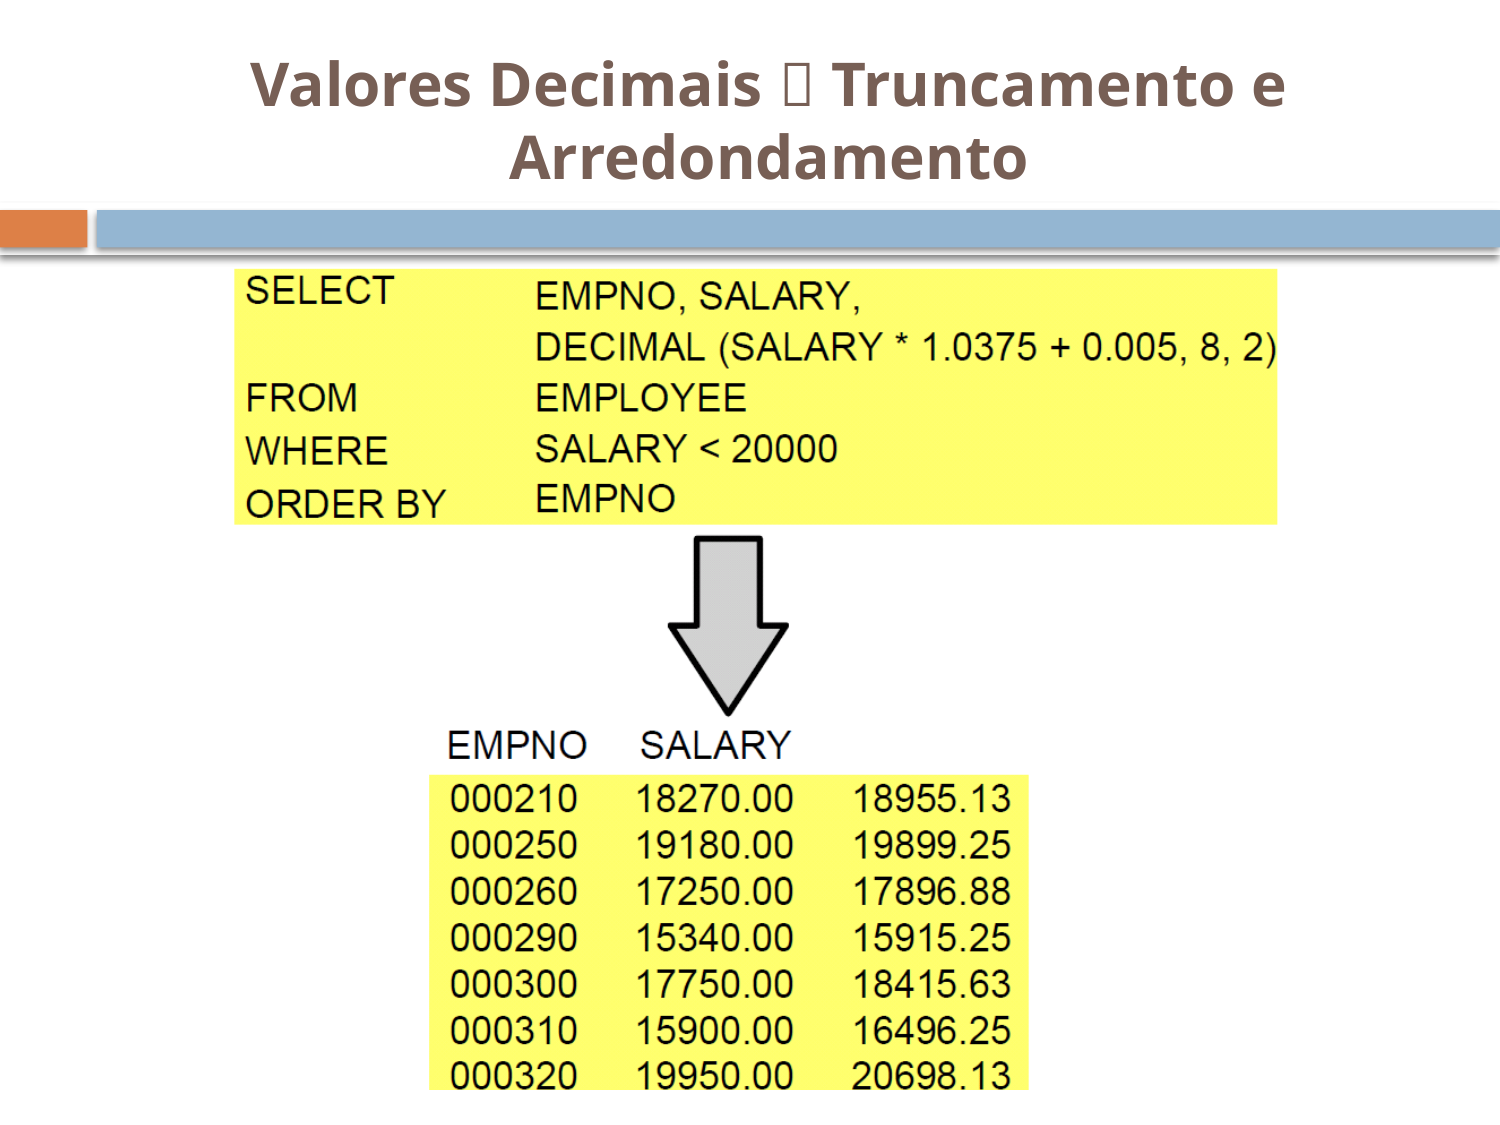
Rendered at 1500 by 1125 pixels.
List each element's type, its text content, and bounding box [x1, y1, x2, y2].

picture [234, 266, 1278, 1091]
title Valores Decimais  Truncamento e Arredondamento [100, 37, 1438, 200]
